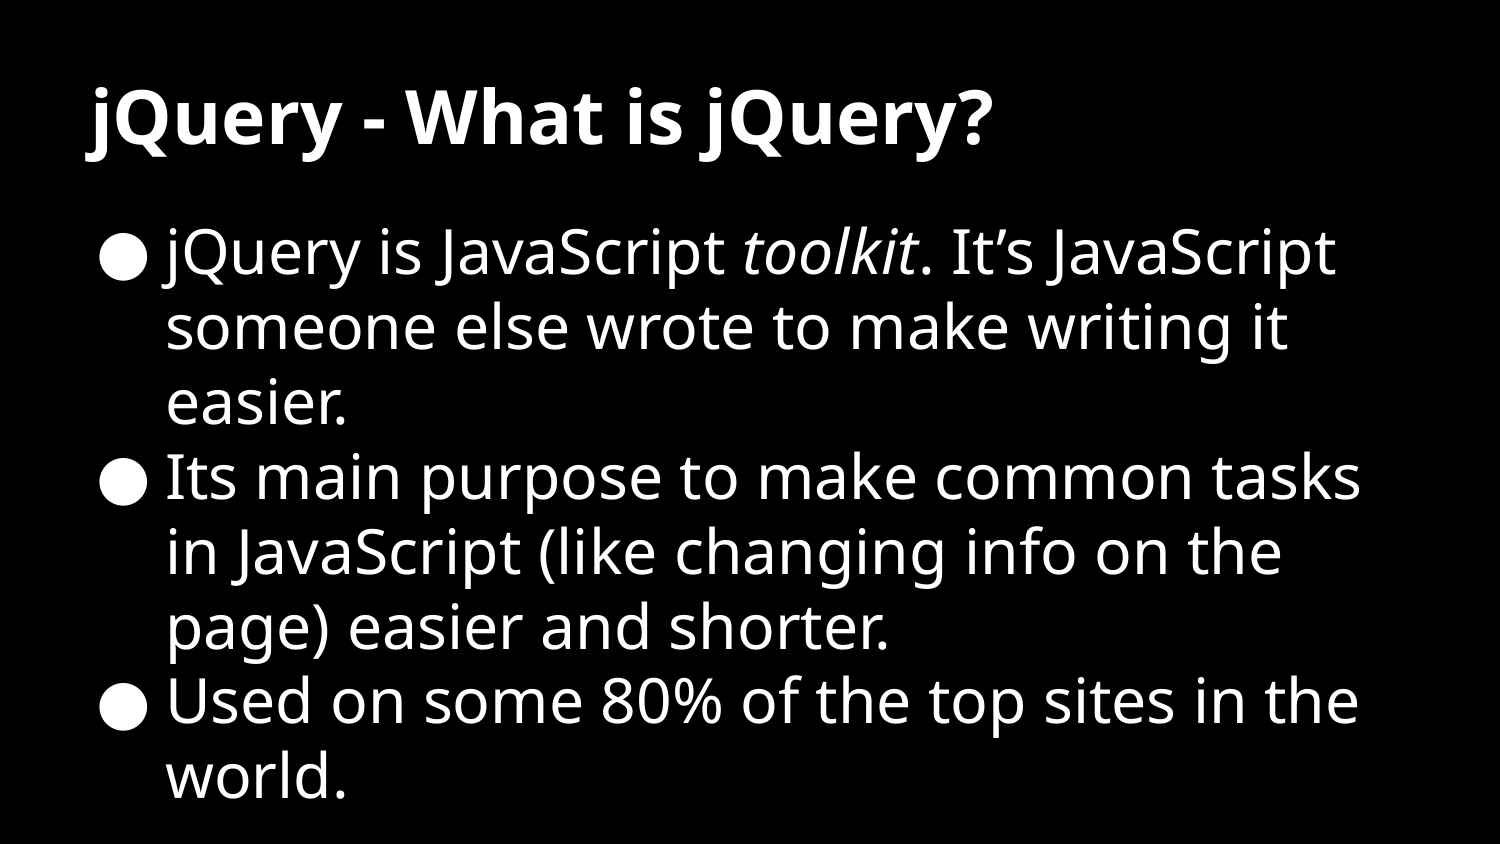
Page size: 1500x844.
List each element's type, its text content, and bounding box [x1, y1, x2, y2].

title jQuery - What is jQuery? [75, 33, 1425, 175]
list jQuery is JavaScript toolkit. It’s JavaScript someone else wrote to make writing it easier. Its main purpose to make common tasks in JavaScript (like changing info on the page) easier and shorter. Used on some 80% of the top sites in the world. [75, 196, 1425, 808]
